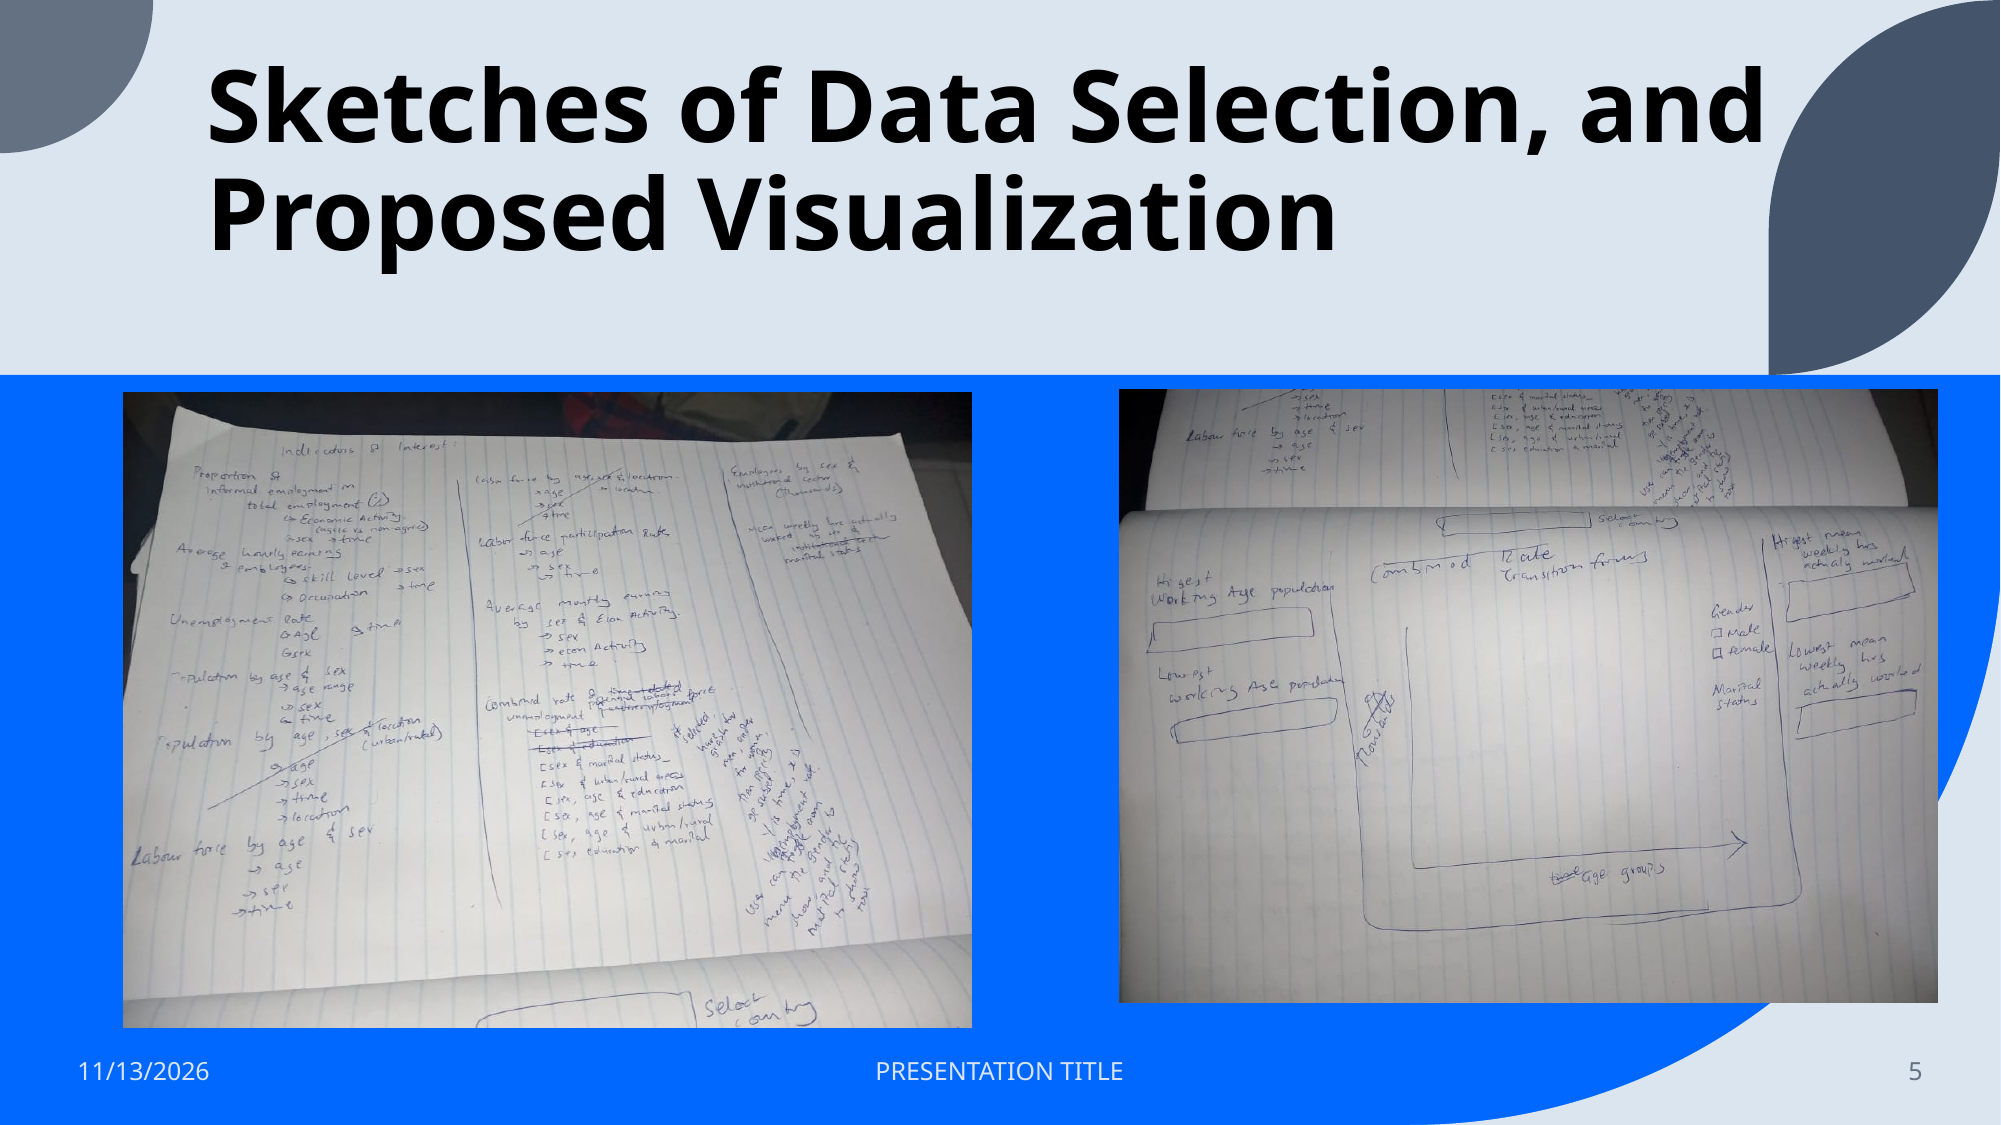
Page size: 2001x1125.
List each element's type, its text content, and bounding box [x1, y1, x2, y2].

title Sketches of Data Selection, and Proposed Visualization [191, 62, 1796, 280]
slide_number 5 [1674, 1042, 1938, 1103]
footer PRESENTATION TITLE [662, 1042, 1338, 1103]
picture [1119, 389, 1938, 1003]
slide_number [62, 1042, 513, 1103]
picture [123, 392, 972, 1028]
